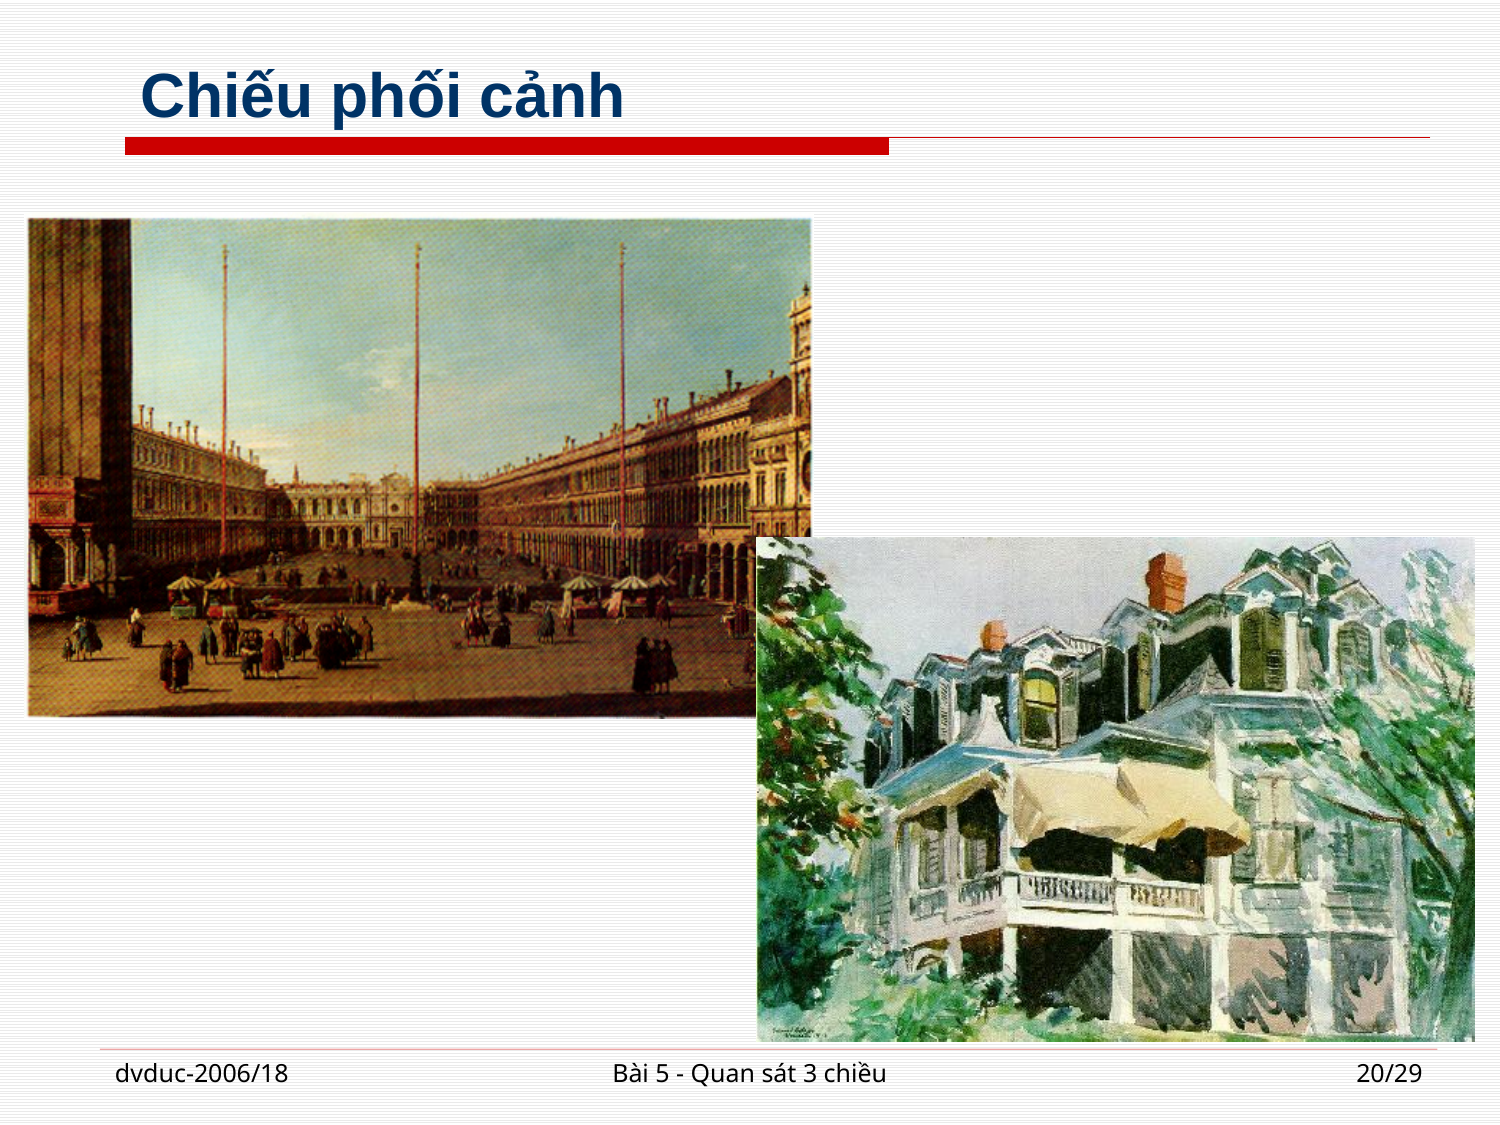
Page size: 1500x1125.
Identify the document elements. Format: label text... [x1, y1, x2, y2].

title Chiếu phối cảnh [124, 24, 1476, 138]
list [24, 212, 814, 719]
slide_number 20/29 [1112, 1051, 1438, 1103]
footer Bài 5 - Quan sát 3 chiều [512, 1049, 988, 1103]
slide_number dvduc-2006/18 [99, 1049, 426, 1103]
picture [755, 537, 1476, 1043]
